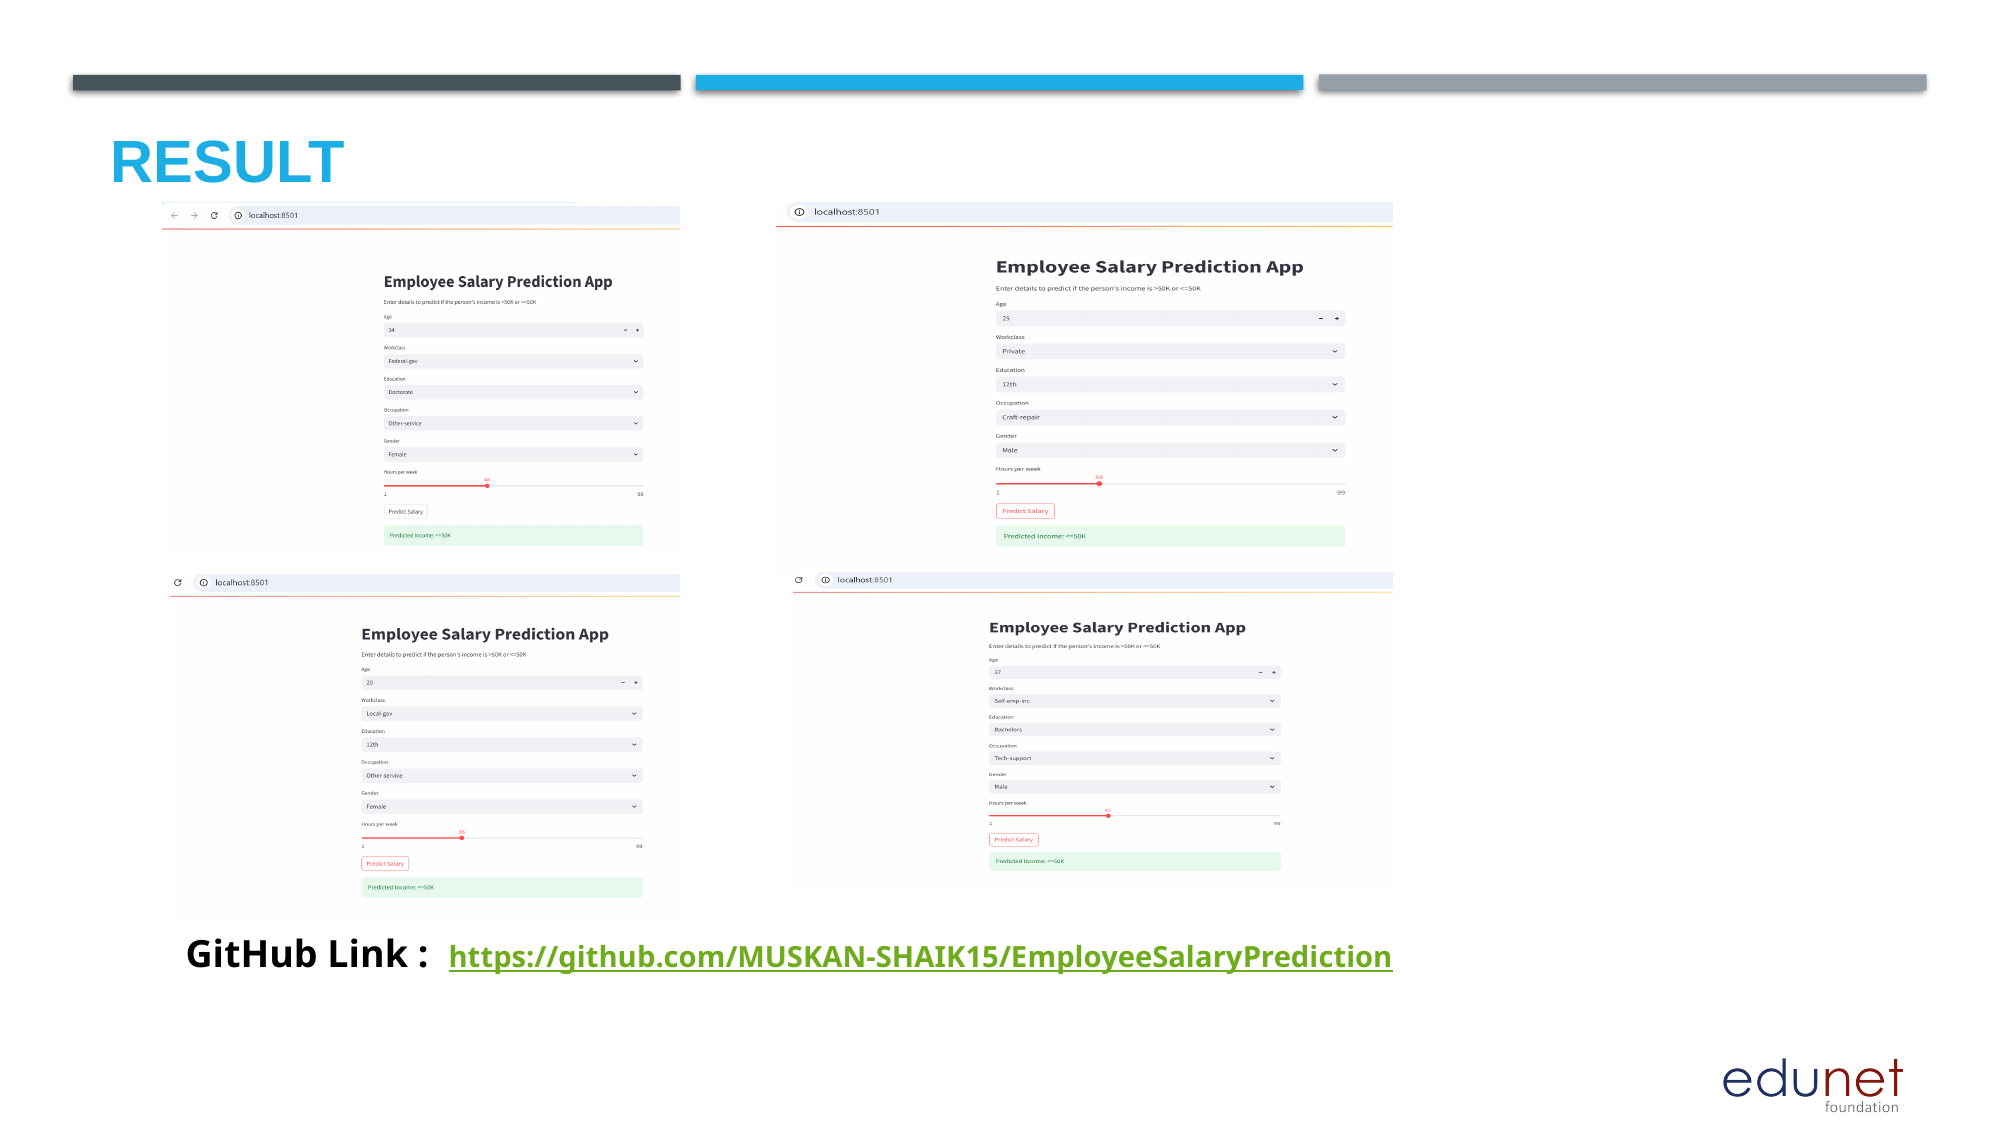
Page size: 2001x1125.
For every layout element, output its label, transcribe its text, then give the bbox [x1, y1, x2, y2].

picture [776, 201, 1394, 895]
text_box GitHub Link : https://github.com/MUSKAN-SHAIK15/EmployeeSalaryPrediction [170, 922, 1454, 1018]
picture [1719, 1056, 1905, 1116]
picture [170, 573, 681, 924]
title Result [95, 115, 1905, 203]
picture [162, 201, 681, 554]
